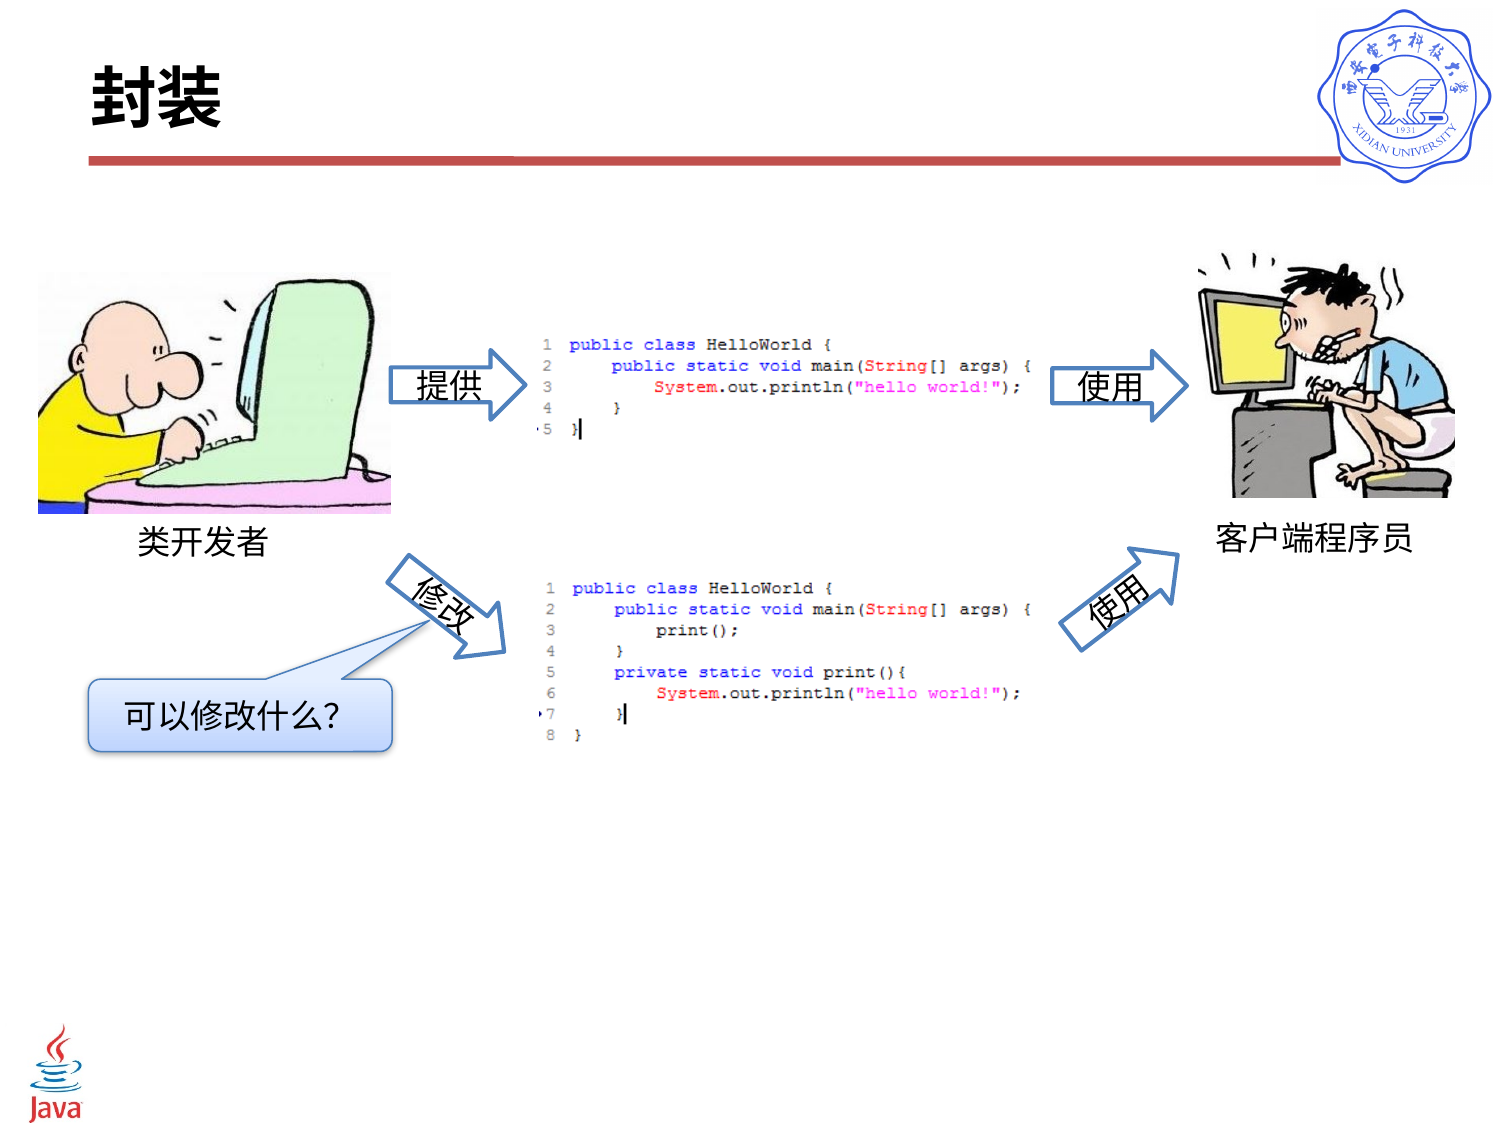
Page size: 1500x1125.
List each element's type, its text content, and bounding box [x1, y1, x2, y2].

picture [1198, 249, 1456, 499]
text_box 修改 [385, 552, 507, 660]
picture [5, 1023, 106, 1123]
text_box 使用 [1050, 348, 1190, 423]
title 封装 [74, 30, 1426, 162]
picture [1316, 8, 1493, 185]
picture [537, 333, 1046, 445]
picture [38, 272, 392, 515]
text_box 可以修改什么？ [87, 619, 431, 753]
text_box 客户端程序员 [1200, 509, 1430, 565]
text_box 使用 [1058, 546, 1180, 653]
text_box 类开发者 [122, 523, 286, 569]
text_box 提供 [396, 348, 528, 422]
picture [539, 579, 1034, 752]
